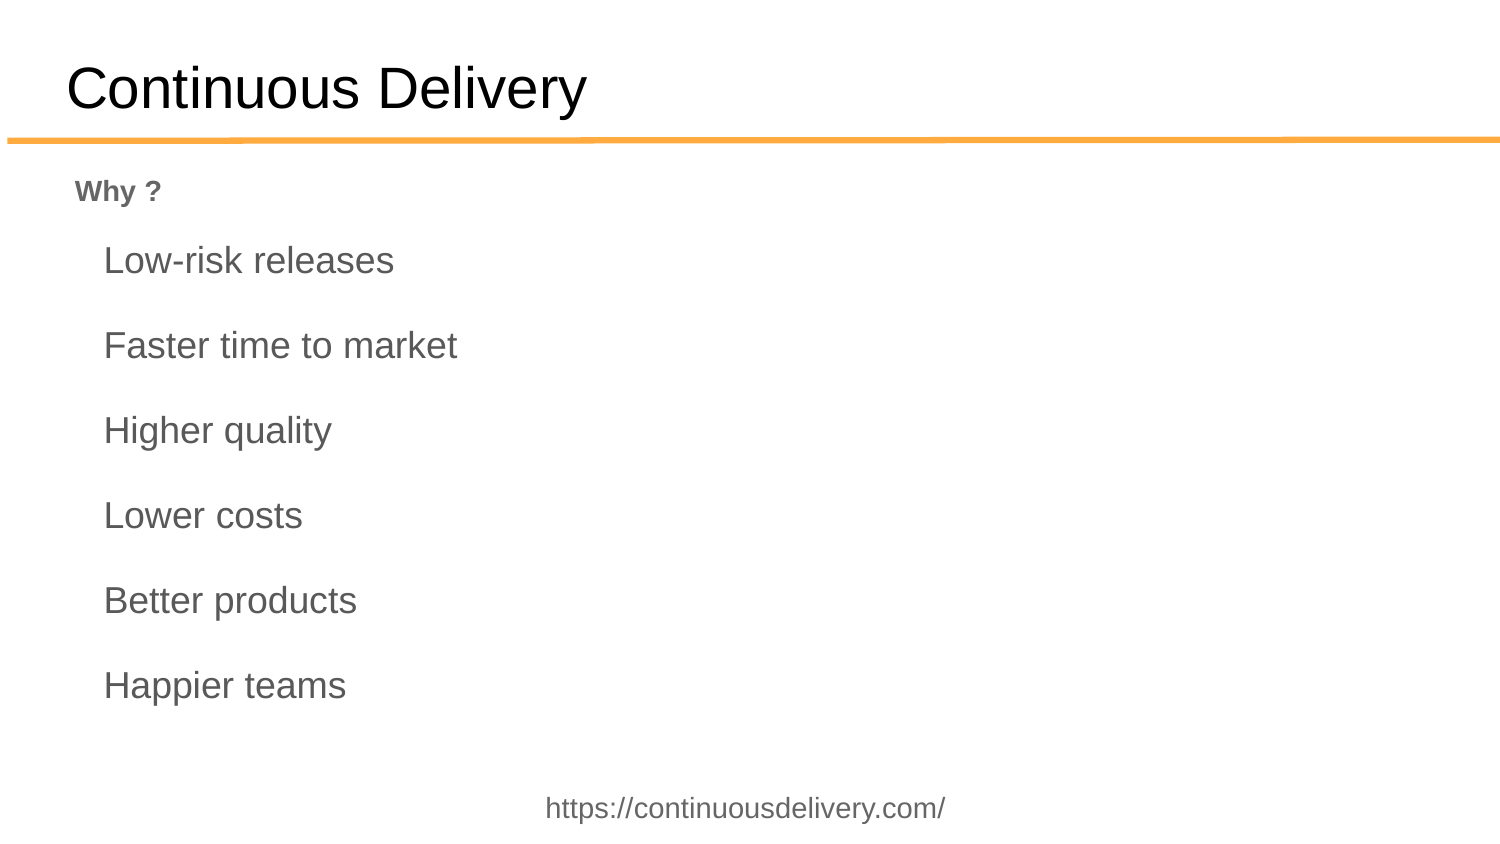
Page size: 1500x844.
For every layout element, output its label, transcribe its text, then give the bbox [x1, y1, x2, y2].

title Continuous Delivery [51, 35, 1449, 130]
text_box https://continuousdelivery.com/ [33, 773, 1458, 817]
list Low-risk releases Faster time to market Higher quality Lower costs Better products Happier teams [51, 214, 1449, 756]
text_box Why ? [59, 157, 672, 230]
